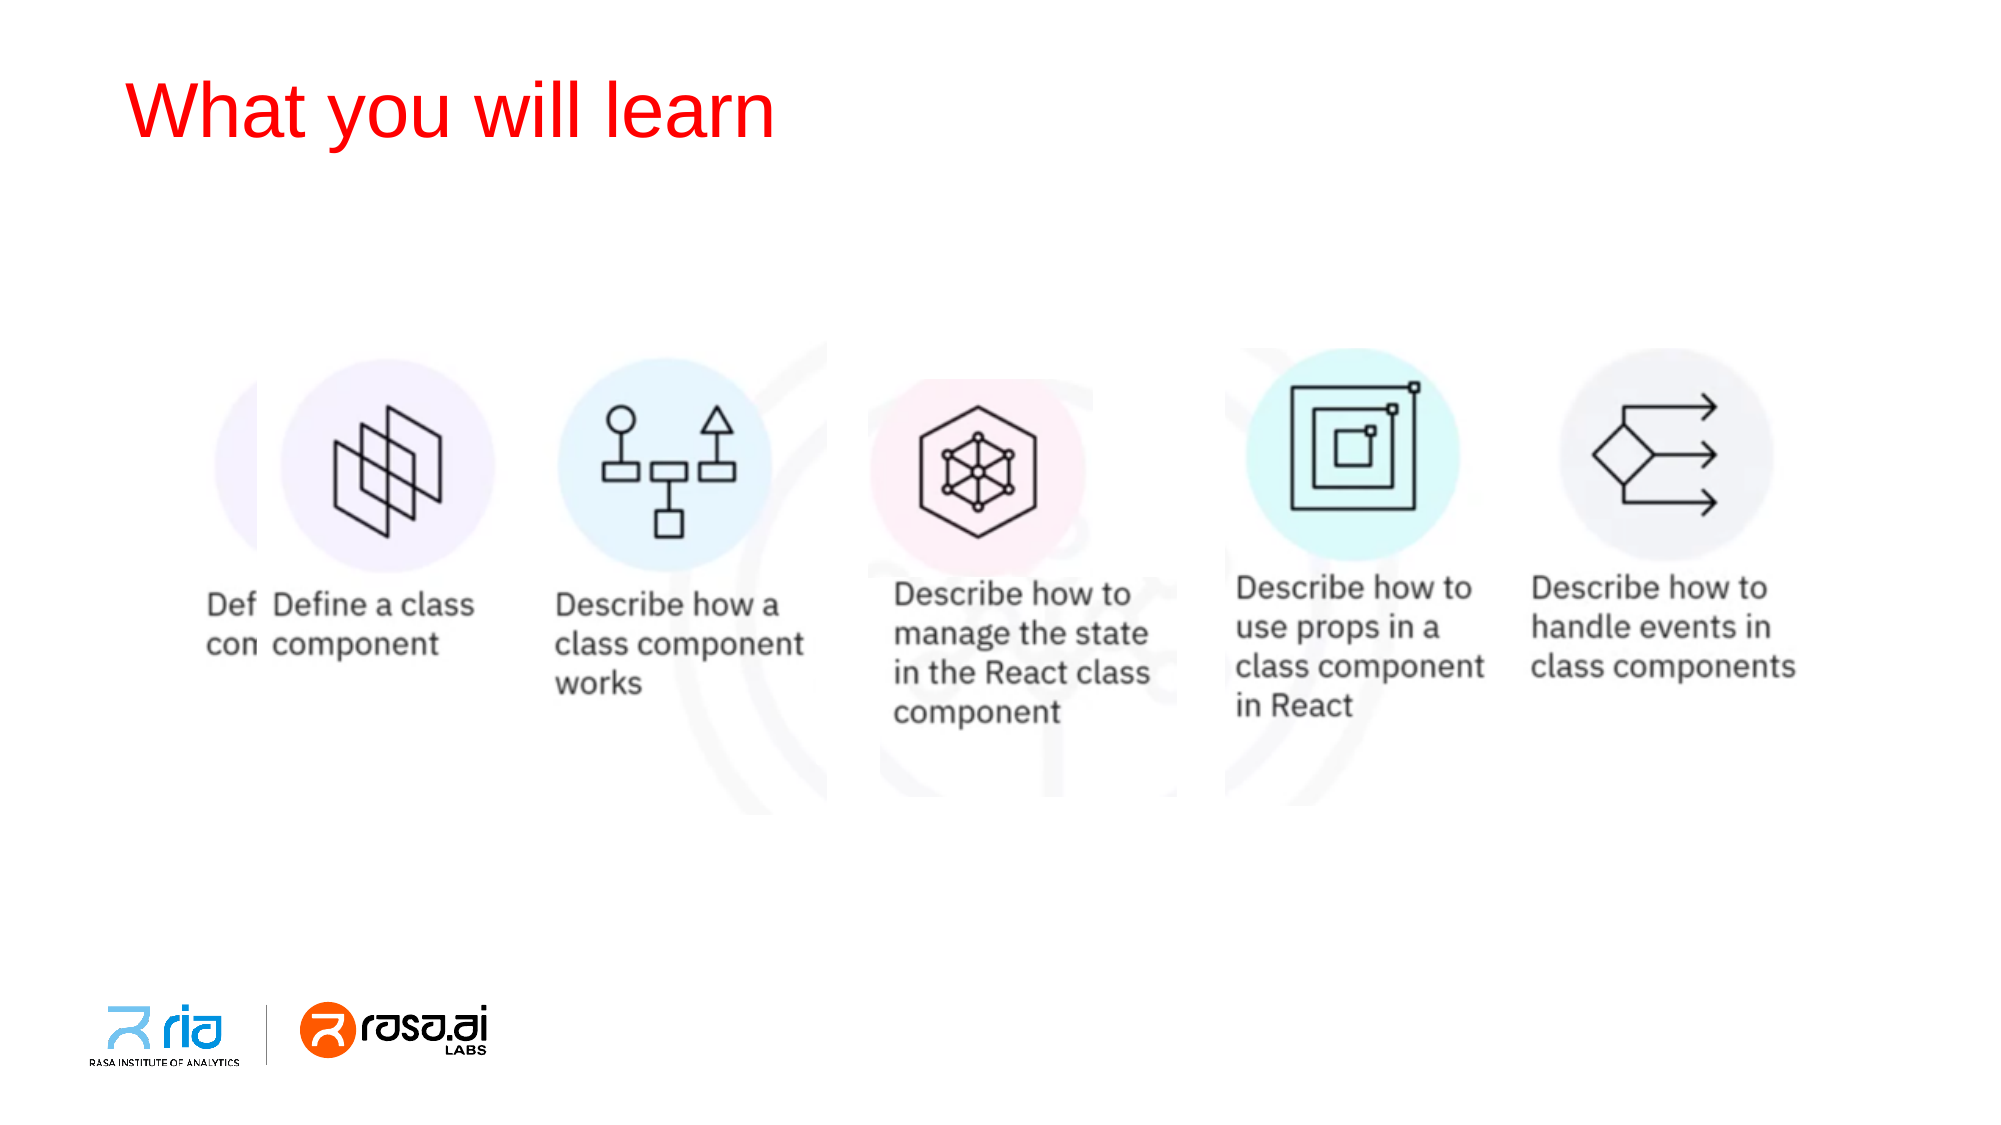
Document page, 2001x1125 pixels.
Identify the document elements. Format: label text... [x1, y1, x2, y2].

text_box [191, 340, 1809, 815]
picture [78, 992, 250, 1078]
title What you will learn [125, 59, 1791, 154]
